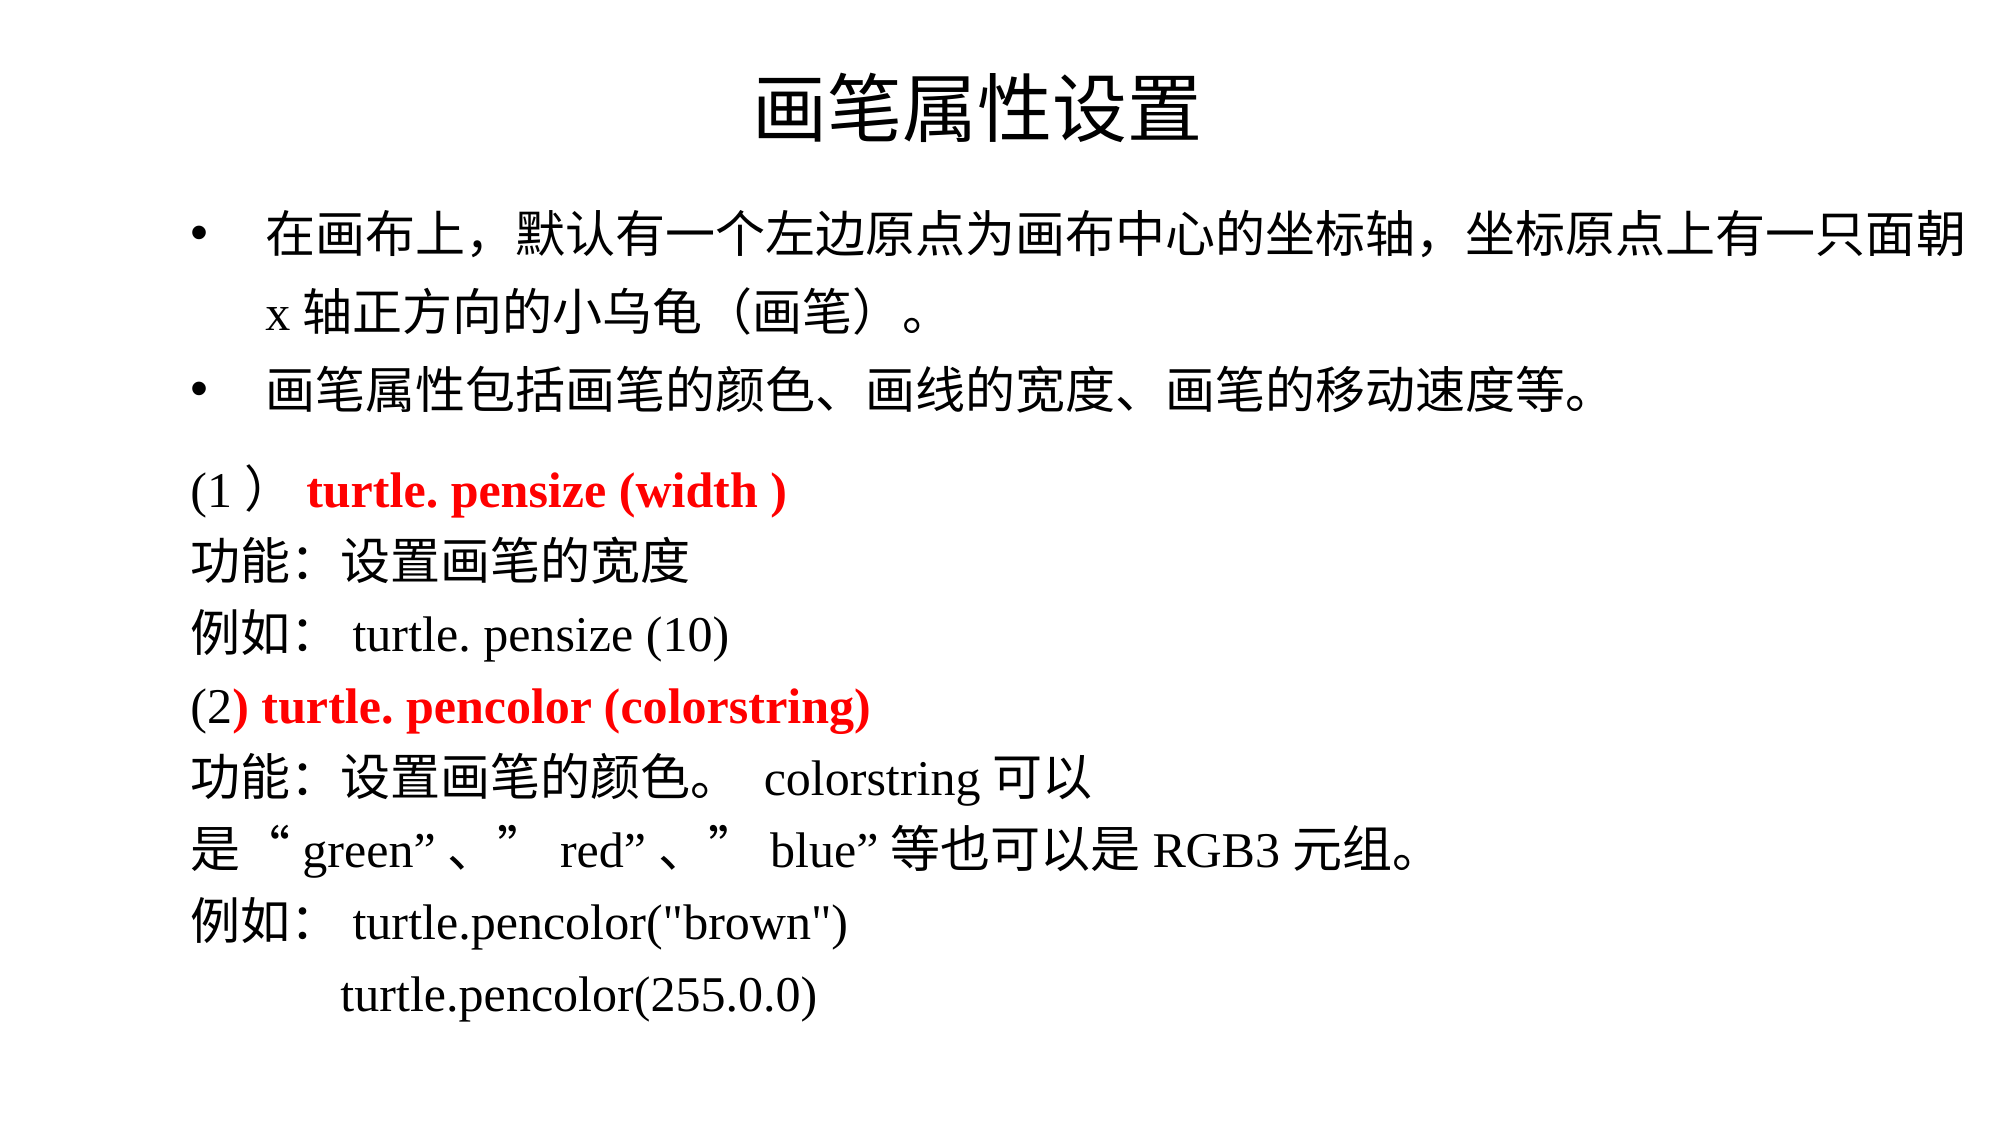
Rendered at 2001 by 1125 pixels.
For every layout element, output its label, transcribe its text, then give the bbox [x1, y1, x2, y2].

text_box 画笔属性设置 [737, 27, 1333, 159]
text_box (1）turtle. pensize (width ) 功能：设置画笔的宽度 例如：turtle. pensize (10) (2) turtle. pencolor (colorstring) 功能：设置画笔的颜色。 colorstring可以是“green”、”red”、”blue”等也可以是RGB3元组。 例如：turtle.pencolor("brown") turtle.pencolor(255.0.0) [175, 438, 1818, 1101]
text_box 在画布上，默认有一个左边原点为画布中心的坐标轴，坐标原点上有一只面朝x轴正方向的小乌龟（画笔）。 画笔属性包括画笔的颜色、画线的宽度、画笔的移动速度等。 [175, 176, 1995, 426]
